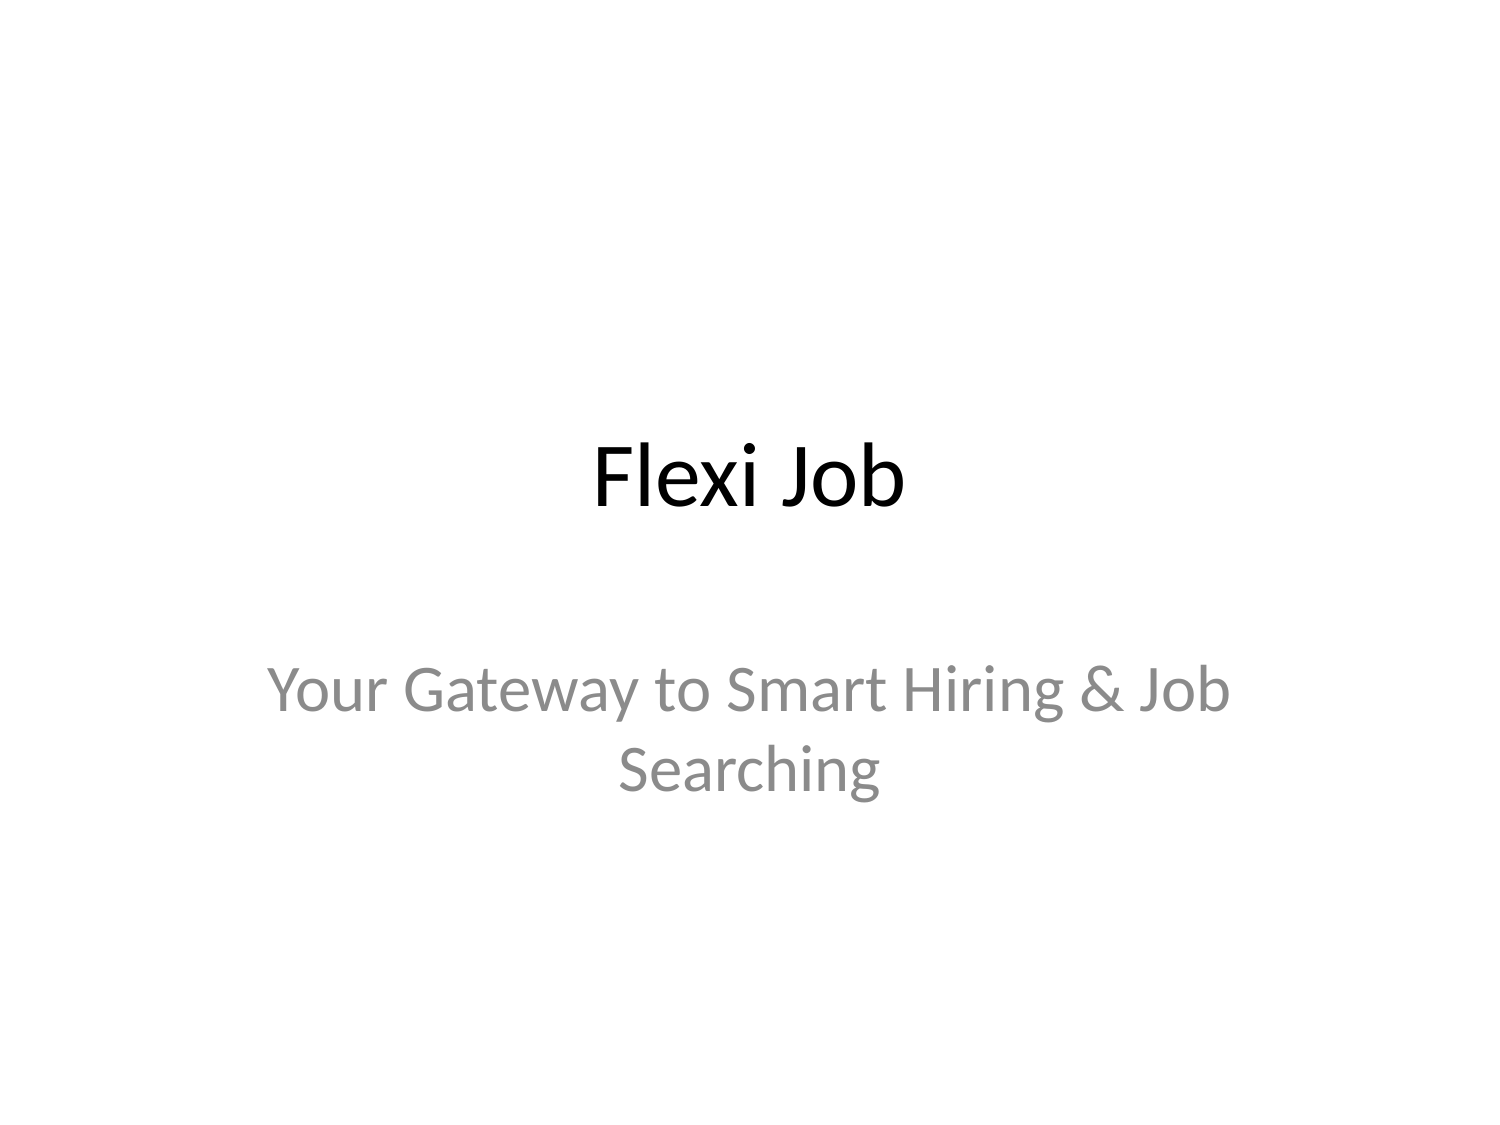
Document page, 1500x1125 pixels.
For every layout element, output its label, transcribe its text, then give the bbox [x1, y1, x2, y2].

subtitle Your Gateway to Smart Hiring & Job Searching [225, 637, 1275, 925]
title Flexi Job [112, 349, 1388, 591]
